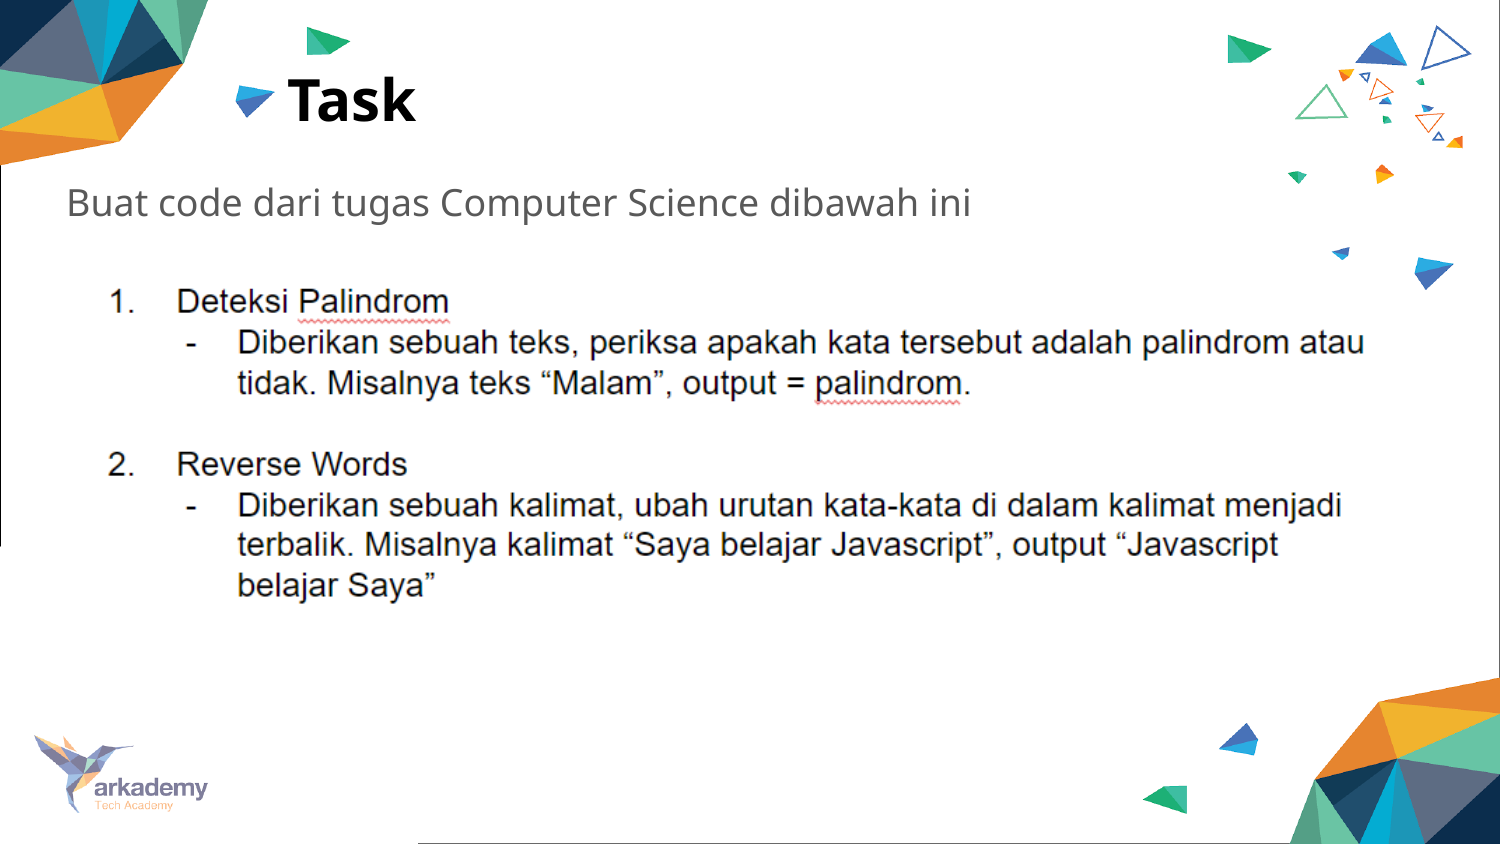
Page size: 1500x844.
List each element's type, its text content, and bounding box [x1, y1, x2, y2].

text_box Buat code dari tugas Computer Science dibawah ini [51, 156, 1407, 718]
title Task [272, 48, 1424, 142]
picture [0, 0, 1500, 844]
